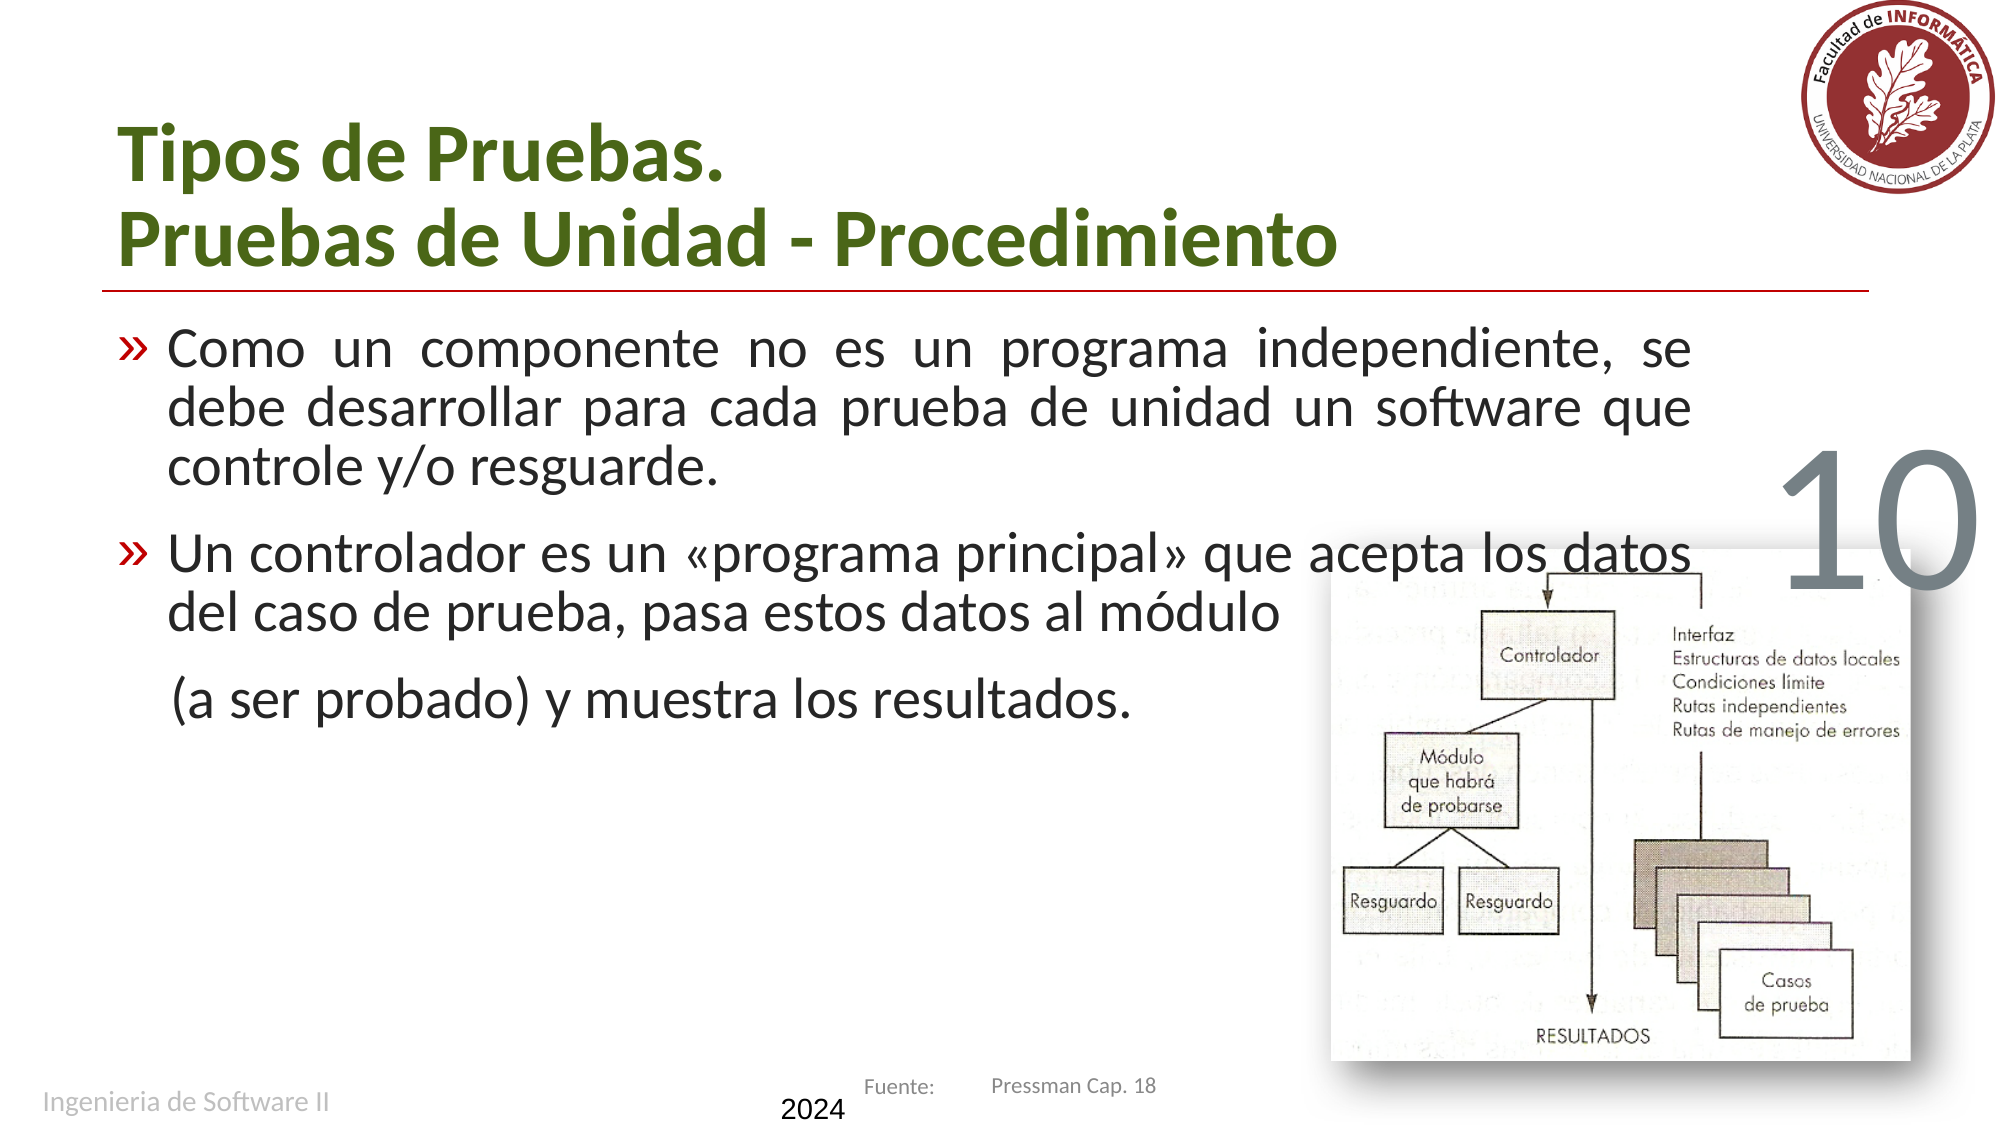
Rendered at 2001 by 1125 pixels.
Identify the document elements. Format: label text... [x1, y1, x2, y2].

list Pressman Cap. 18 [976, 1067, 1332, 1118]
slide_number 10 [1709, 467, 1998, 640]
title Tipos de Pruebas. Pruebas de Unidad - Procedimiento [102, 105, 1747, 291]
picture [1801, 0, 2000, 195]
picture [1330, 549, 1911, 1061]
footer Ingenieria de Software II [27, 1075, 382, 1111]
list Como un componente no es un programa independiente, se debe desarrollar para cada prueba de unidad un software que controle y/o resguarde. Un controlador es un «programa principal» que acepta los datos del caso de prueba, pasa estos datos al módulo (a ser probado) y muestra los resultados. [102, 312, 1709, 1047]
